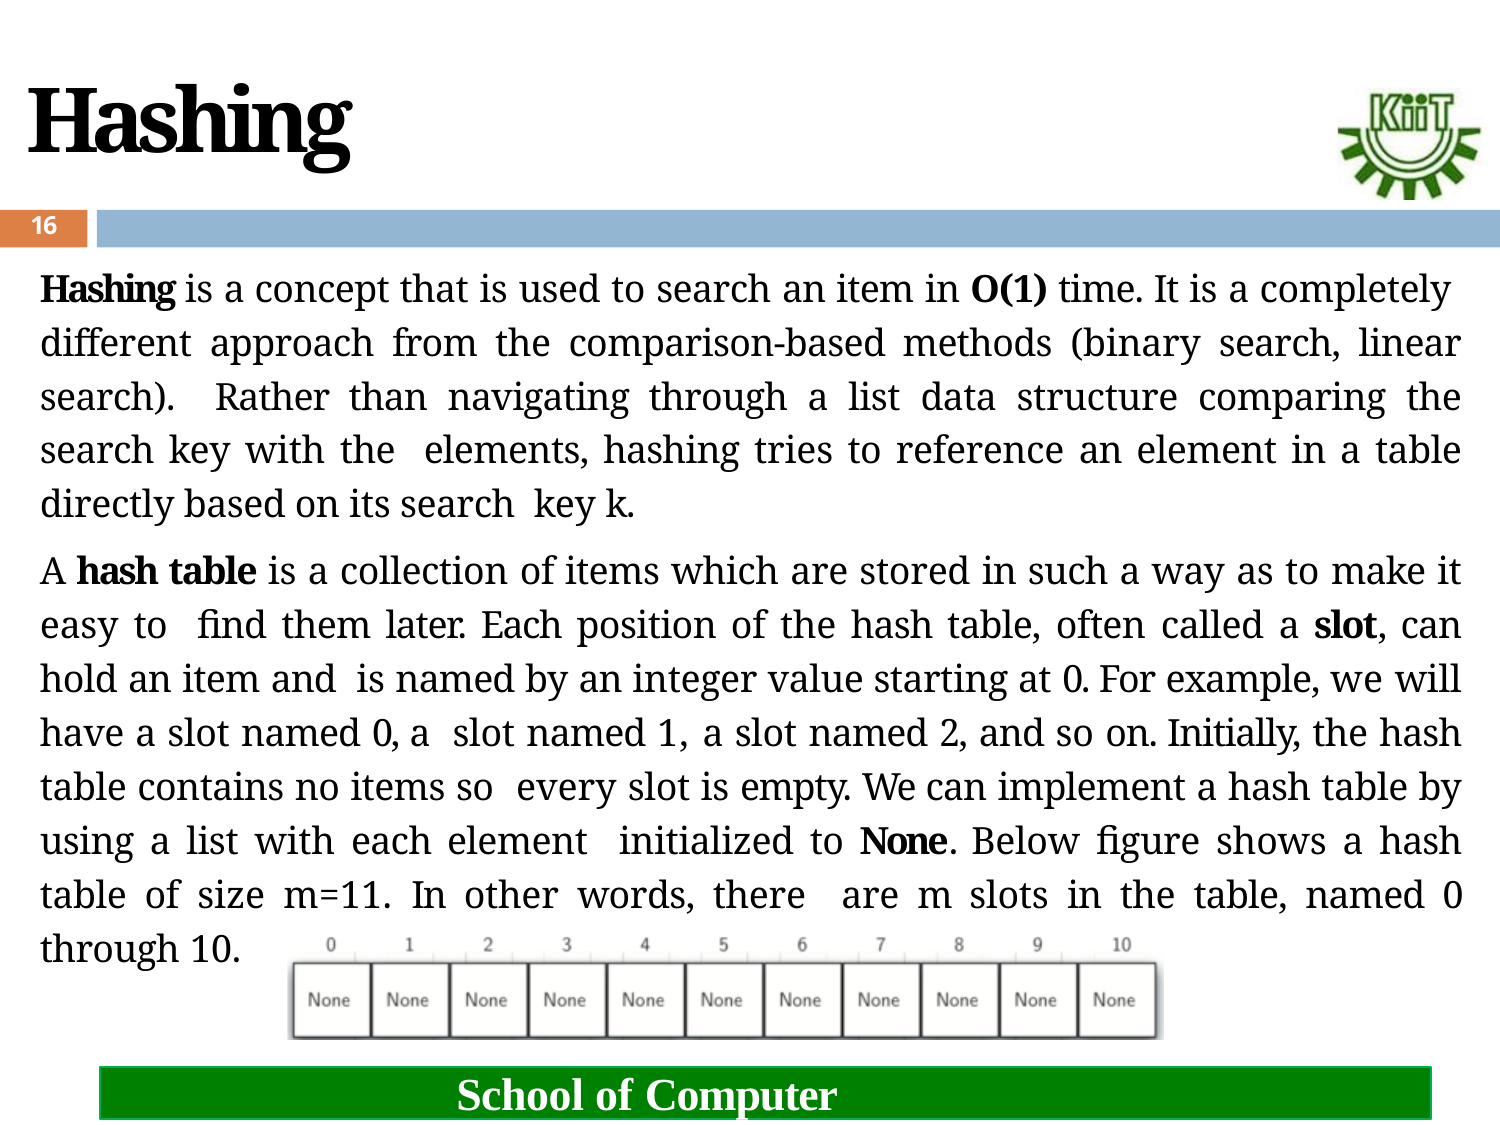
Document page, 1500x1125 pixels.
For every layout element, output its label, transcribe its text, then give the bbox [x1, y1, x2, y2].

text_box [287, 936, 1164, 1040]
title Hashing [24, 60, 365, 251]
text_box [1337, 88, 1490, 200]
text_box Hashing is a concept that is used to search an item in O(1) time. It is a completely different approach from the comparison-based methods (binary search, linear search). Rather than navigating through a list data structure comparing the search key with the elements, hashing tries to reference an element in a table directly based on its search key k. A hash table is a collection of items which are stored in such a way as to make it easy to find them later. Each position of the hash table, often called a slot, can hold an item and is named by an integer value starting at 0. For example, we will have a slot named 0, a slot named 1, a slot named 2, and so on. Initially, the hash table contains no items so every slot is empty. We can implement a hash table by using a list with each element initialized to None. Below figure shows a hash table of size m=11. In other words, there are m slots in the table, named 0 through 10. [37, 253, 1463, 970]
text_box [98, 1065, 1433, 1121]
text_box 16 [28, 207, 59, 240]
